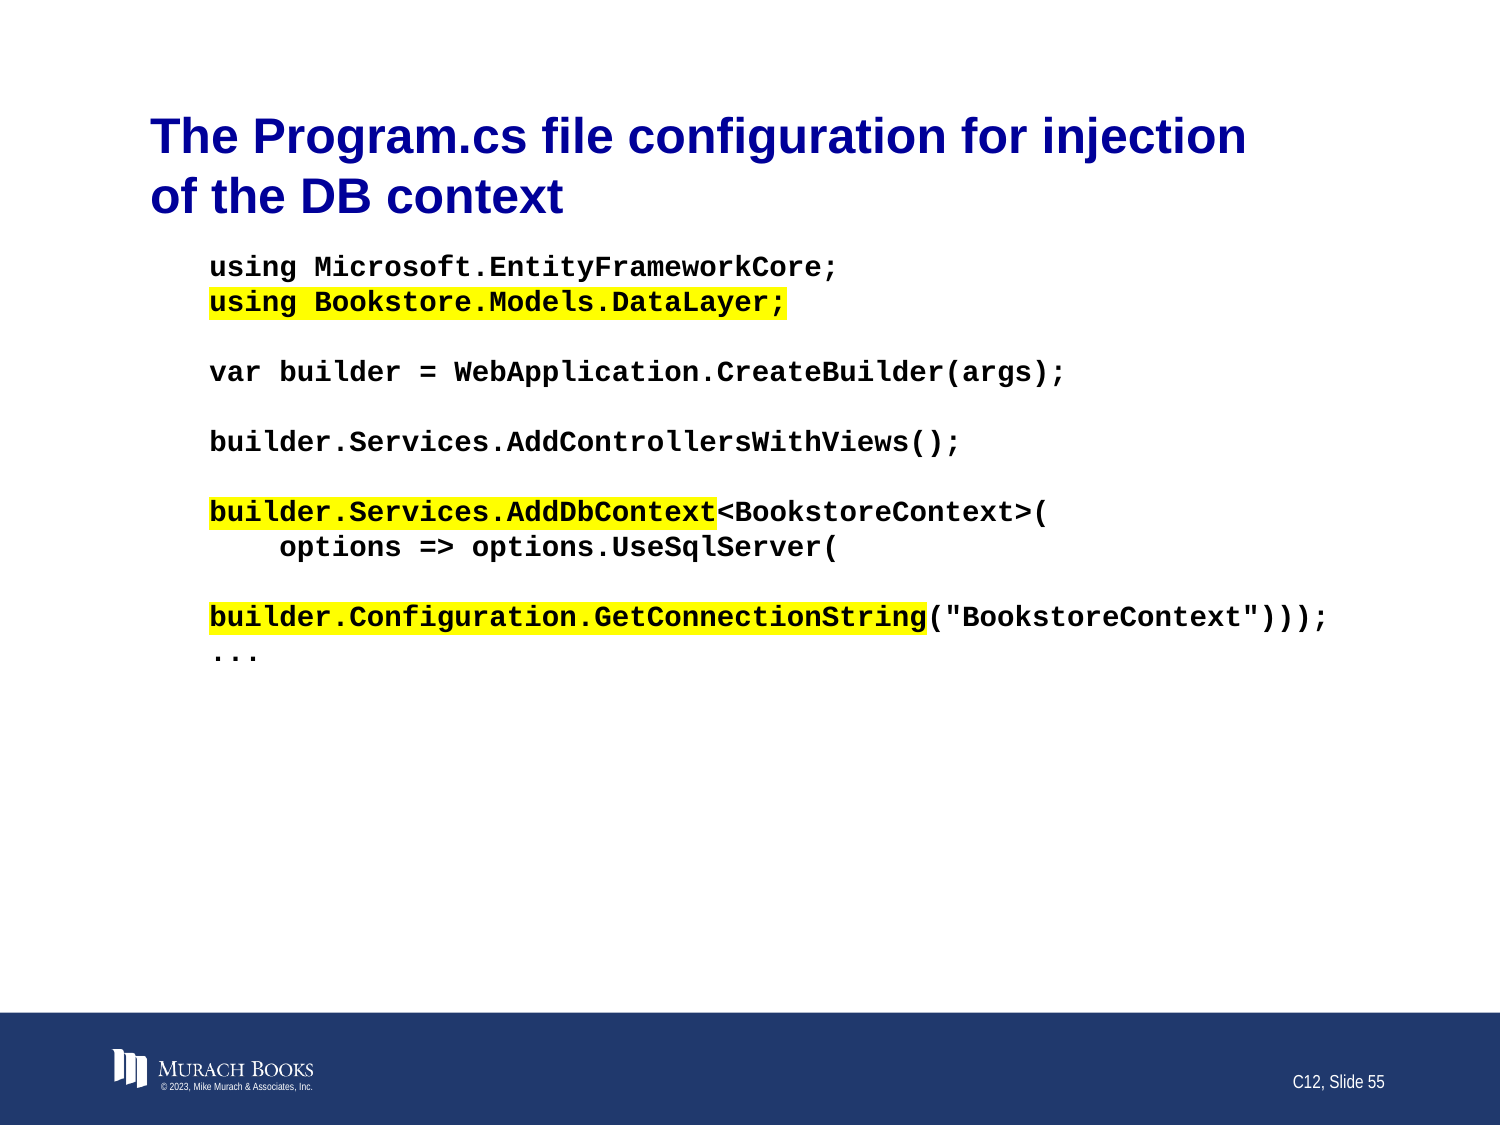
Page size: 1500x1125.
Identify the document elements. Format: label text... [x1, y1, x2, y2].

title The Program.cs file configuration for injection of the DB context [150, 102, 1350, 224]
slide_number C12, Slide 55 [1087, 1025, 1400, 1100]
footer © 2023, Mike Murach & Associates, Inc. [12, 1025, 463, 1100]
list using Microsoft.EntityFrameworkCore; using Bookstore.Models.DataLayer; var builder = WebApplication.CreateBuilder(args); builder.Services.AddControllersWithViews(); builder.Services.AddDbContext<BookstoreContext>( options => options.UseSqlServer( builder.Configuration.GetConnectionString("BookstoreContext"))); ... [137, 239, 1350, 978]
